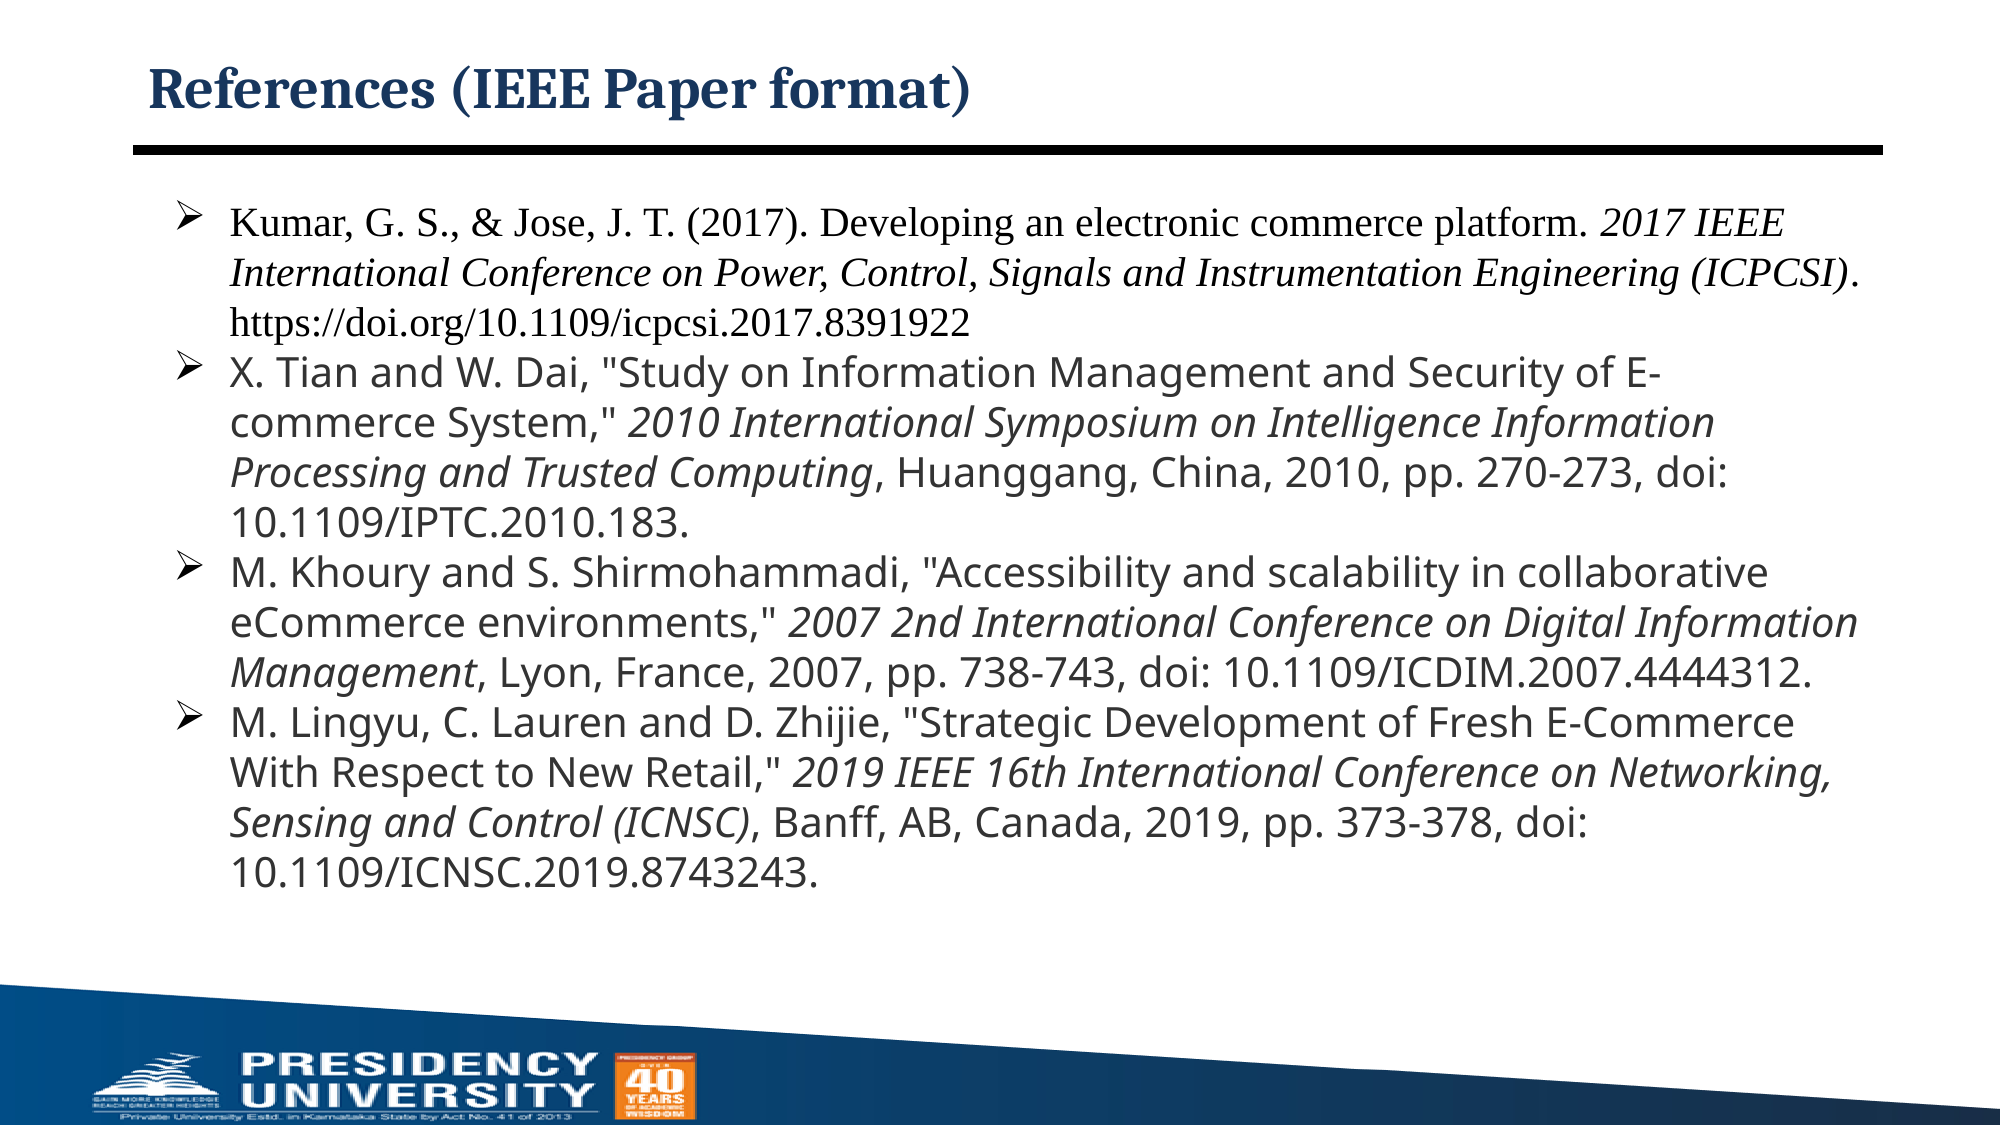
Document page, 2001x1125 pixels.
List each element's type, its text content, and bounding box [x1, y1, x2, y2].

list Kumar, G. S., & Jose, J. T. (2017). Developing an electronic commerce platform. 2017 IEEE International Conference on Power, Control, Signals and Instrumentation Engineering (ICPCSI). https://doi.org/10.1109/icpcsi.2017.8391922 X. Tian and W. Dai, "Study on Information Management and Security of E-commerce System," 2010 International Symposium on Intelligence Information Processing and Trusted Computing, Huanggang, China, 2010, pp. 270-273, doi: 10.1109/IPTC.2010.183. M. Khoury and S. Shirmohammadi, "Accessibility and scalability in collaborative eCommerce environments," 2007 2nd International Conference on Digital Information Management, Lyon, France, 2007, pp. 738-743, doi: 10.1109/ICDIM.2007.4444312. M. Lingyu, C. Lauren and D. Zhijie, "Strategic Development of Fresh E-Commerce With Respect to New Retail," 2019 IEEE 16th International Conference on Networking, Sensing and Control (ICNSC), Banff, AB, Canada, 2019, pp. 373-378, doi: 10.1109/ICNSC.2019.8743243. [133, 187, 1884, 1000]
picture [0, 982, 2000, 1125]
title References (IEEE Paper format) [133, 45, 1884, 125]
